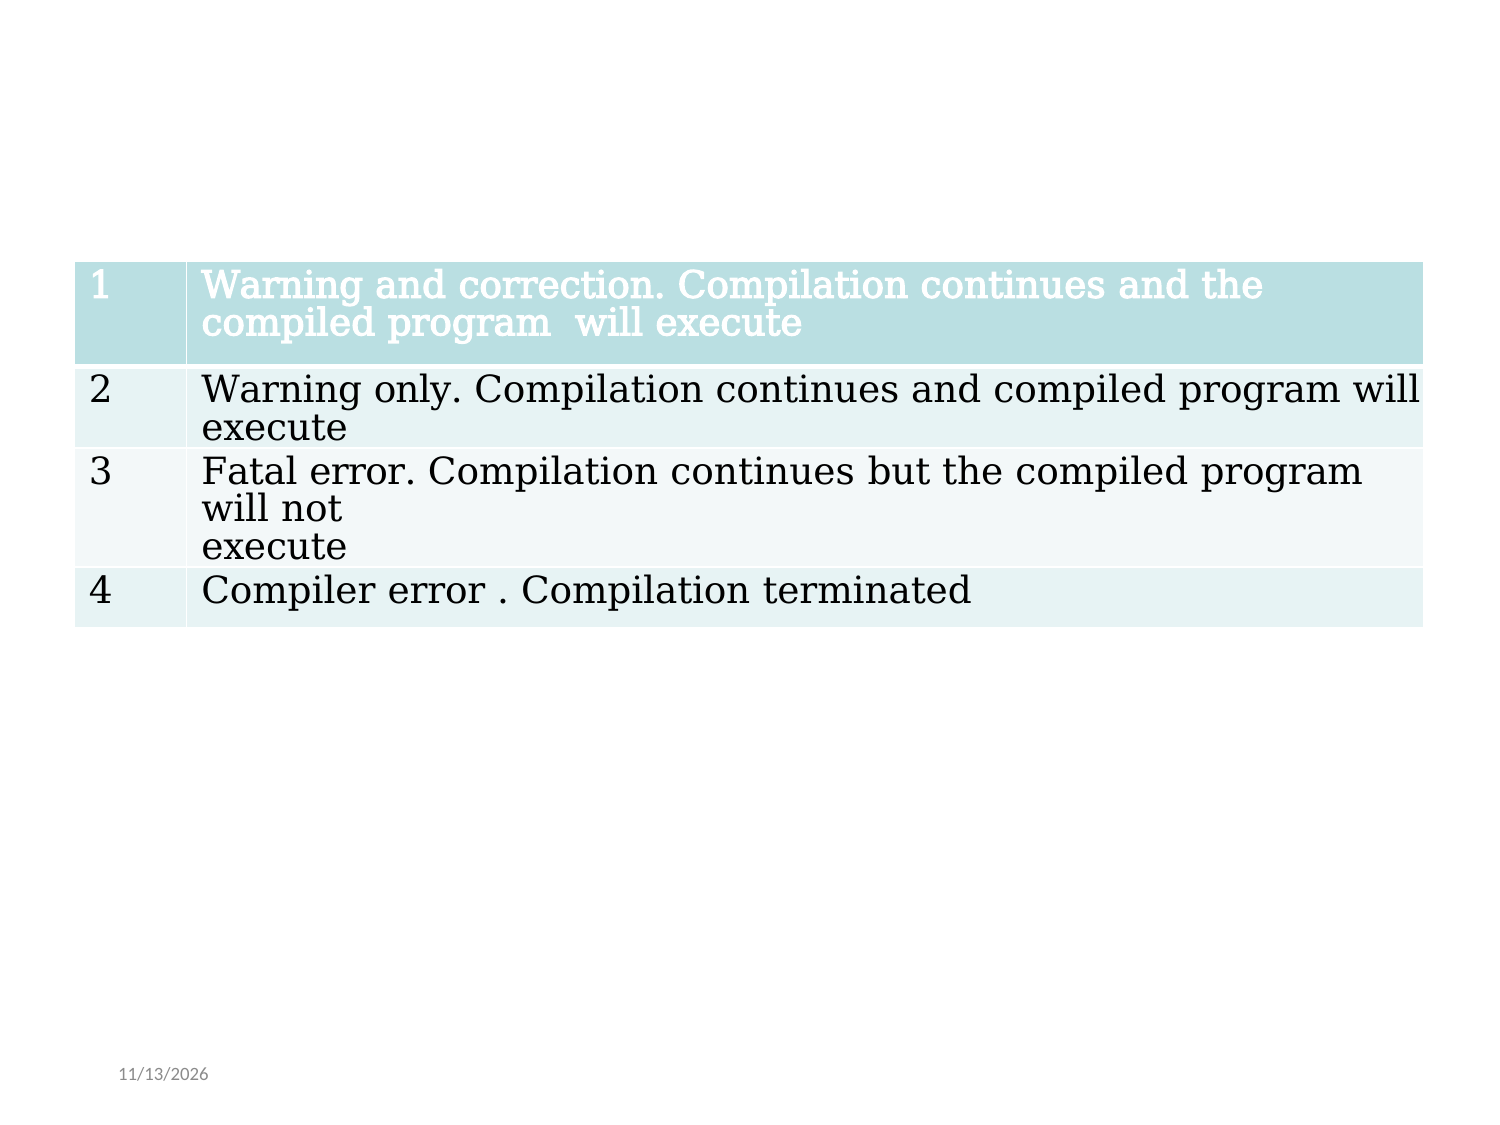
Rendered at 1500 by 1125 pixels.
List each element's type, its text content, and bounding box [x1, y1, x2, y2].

table_header 1 [75, 262, 186, 364]
table_cell 4 [75, 568, 186, 627]
table_cell Fatal error. Compilation continues but the compiled program will not execute [187, 449, 1423, 566]
table_cell Warning only. Compilation continues and compiled program will execute [187, 369, 1423, 447]
table_cell Compiler error . Compilation terminated [187, 568, 1423, 627]
table_header Warning and correction. Compilation continues and the compiled program will execute [187, 262, 1423, 364]
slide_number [103, 1042, 441, 1103]
table_cell 2 [75, 369, 186, 447]
table_cell 3 [75, 449, 186, 566]
